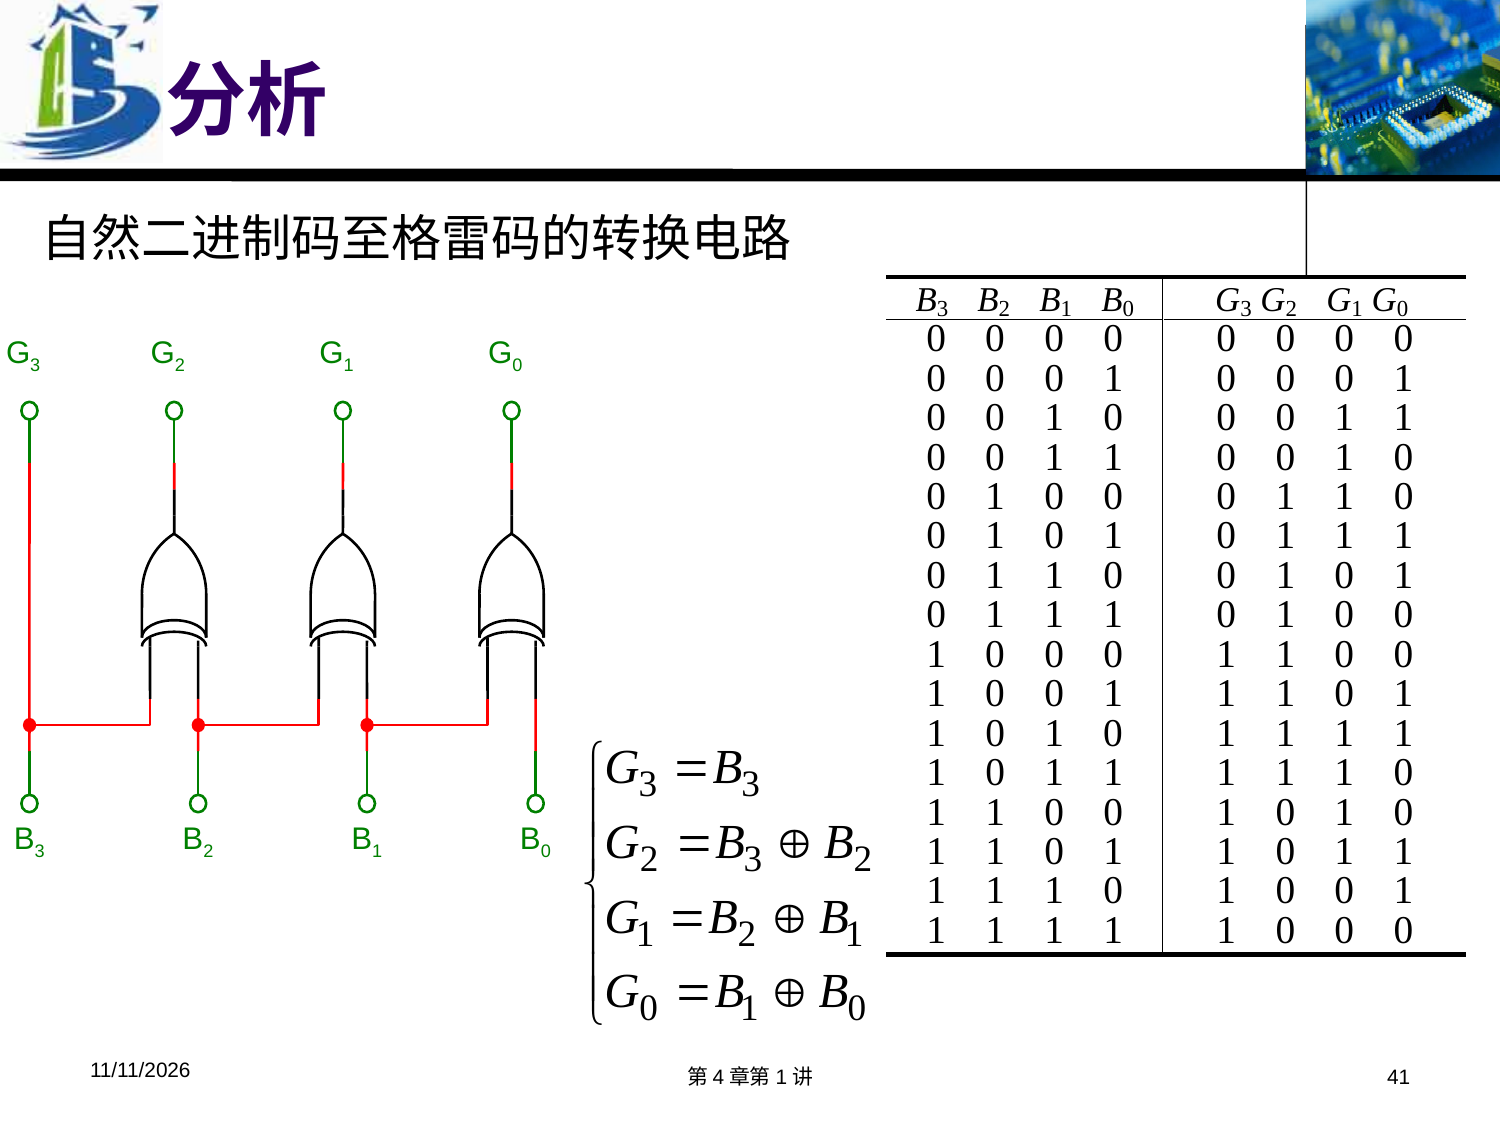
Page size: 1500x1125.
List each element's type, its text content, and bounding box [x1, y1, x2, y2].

slide_number 41 [1074, 1055, 1426, 1101]
picture [0, 0, 163, 163]
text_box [572, 727, 890, 1036]
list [866, 262, 1488, 1001]
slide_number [74, 1048, 426, 1101]
footer 第4章第1讲 [512, 1055, 988, 1101]
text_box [0, 326, 563, 857]
title 分析 [149, 30, 1270, 154]
text_box 自然二进制码至格雷码的转换电路 [27, 206, 878, 294]
picture [1306, 0, 1500, 175]
